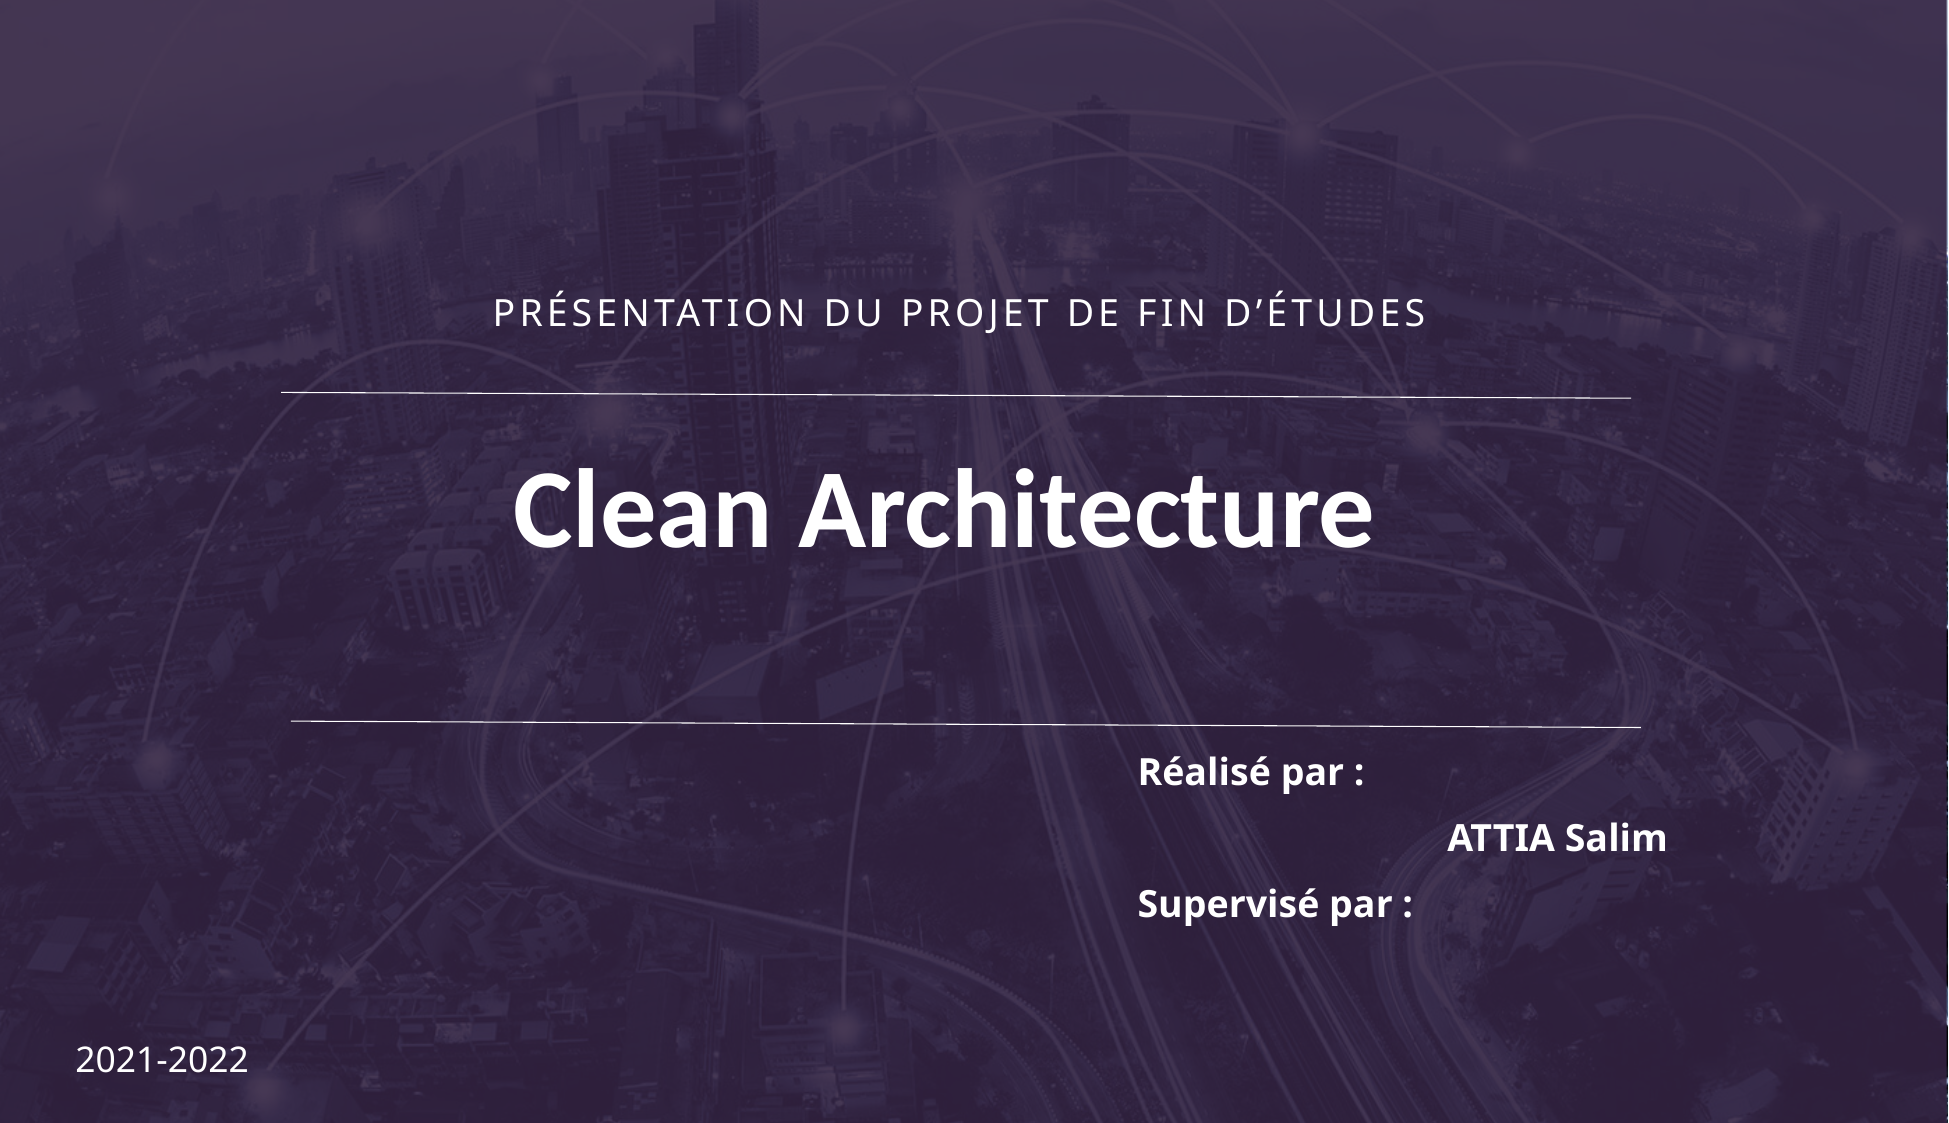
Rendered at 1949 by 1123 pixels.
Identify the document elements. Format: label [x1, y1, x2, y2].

text_box [281, 392, 1632, 399]
picture [0, 0, 1948, 1123]
text_box [290, 721, 1641, 728]
